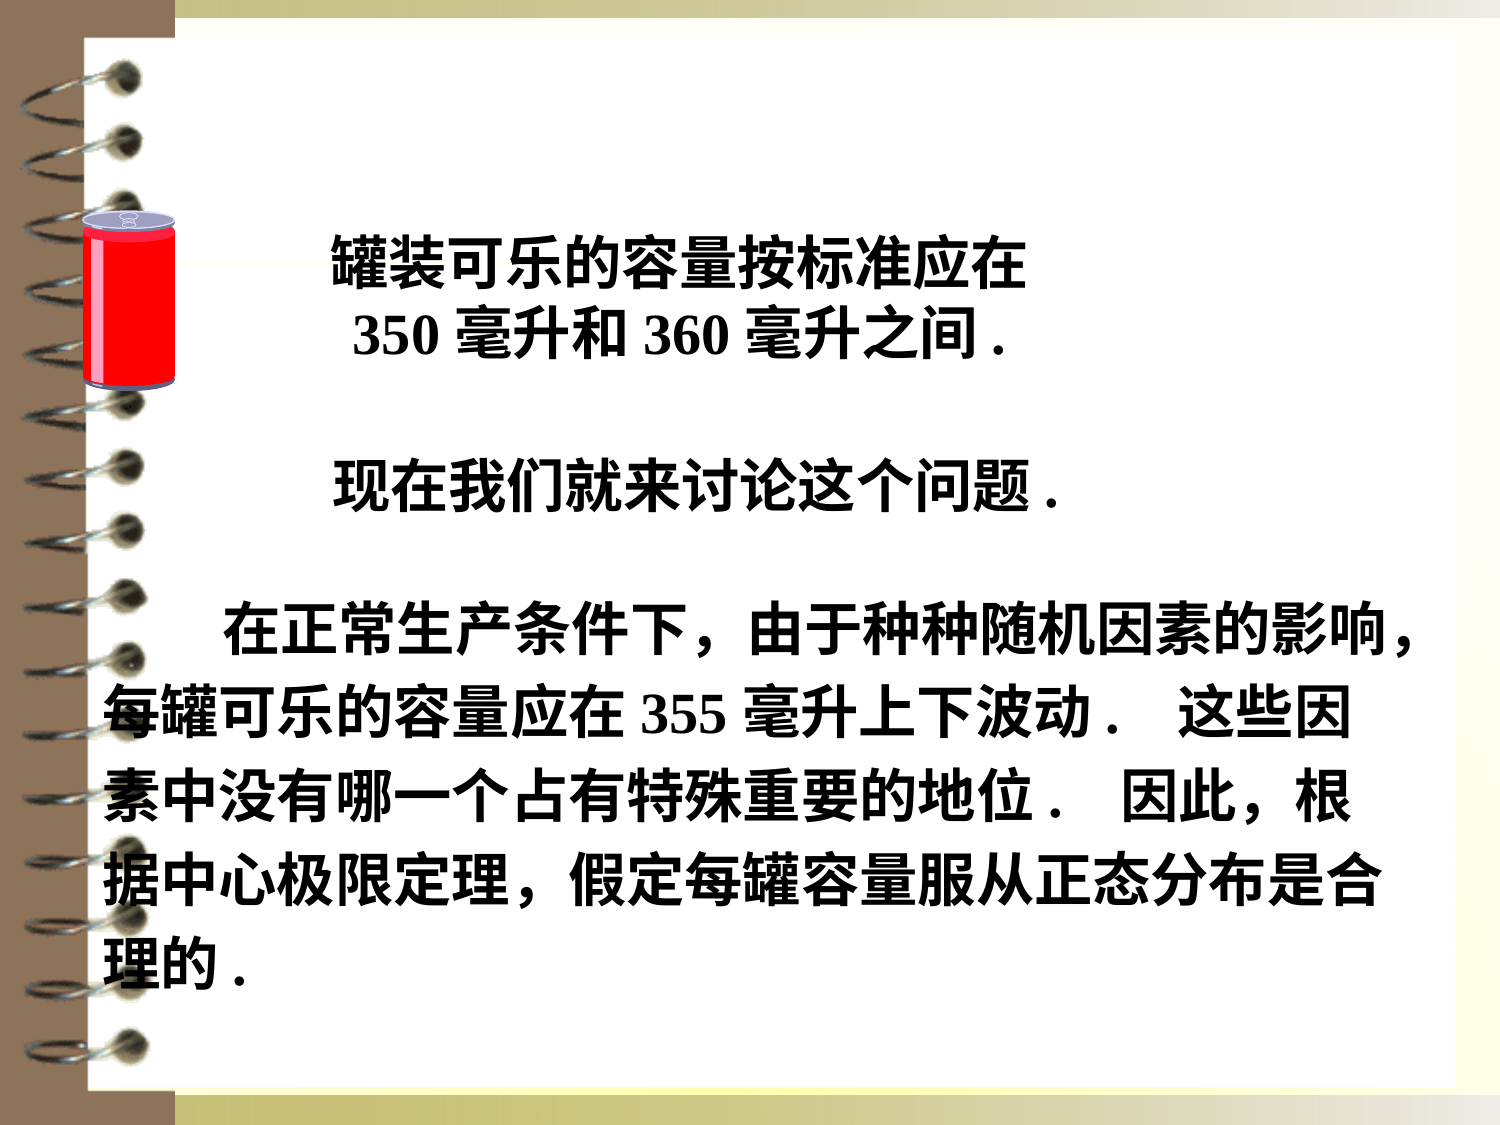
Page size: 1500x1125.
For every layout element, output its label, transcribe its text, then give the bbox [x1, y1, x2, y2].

picture [0, 0, 175, 1125]
text_box 罐装可乐的容量按标准应在 350毫升和360毫升之间. [315, 204, 1044, 373]
text_box 在正常生产条件下，由于种种随机因素的影响，每罐可乐的容量应在355毫升上下波动. 这些因素中没有哪一个占有特殊重要的地位. 因此，根据中心极限定理，假定每罐容量服从正态分布是合理的. [87, 570, 1413, 1005]
text_box 现在我们就来讨论这个问题. [317, 442, 1075, 527]
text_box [82, 210, 176, 392]
